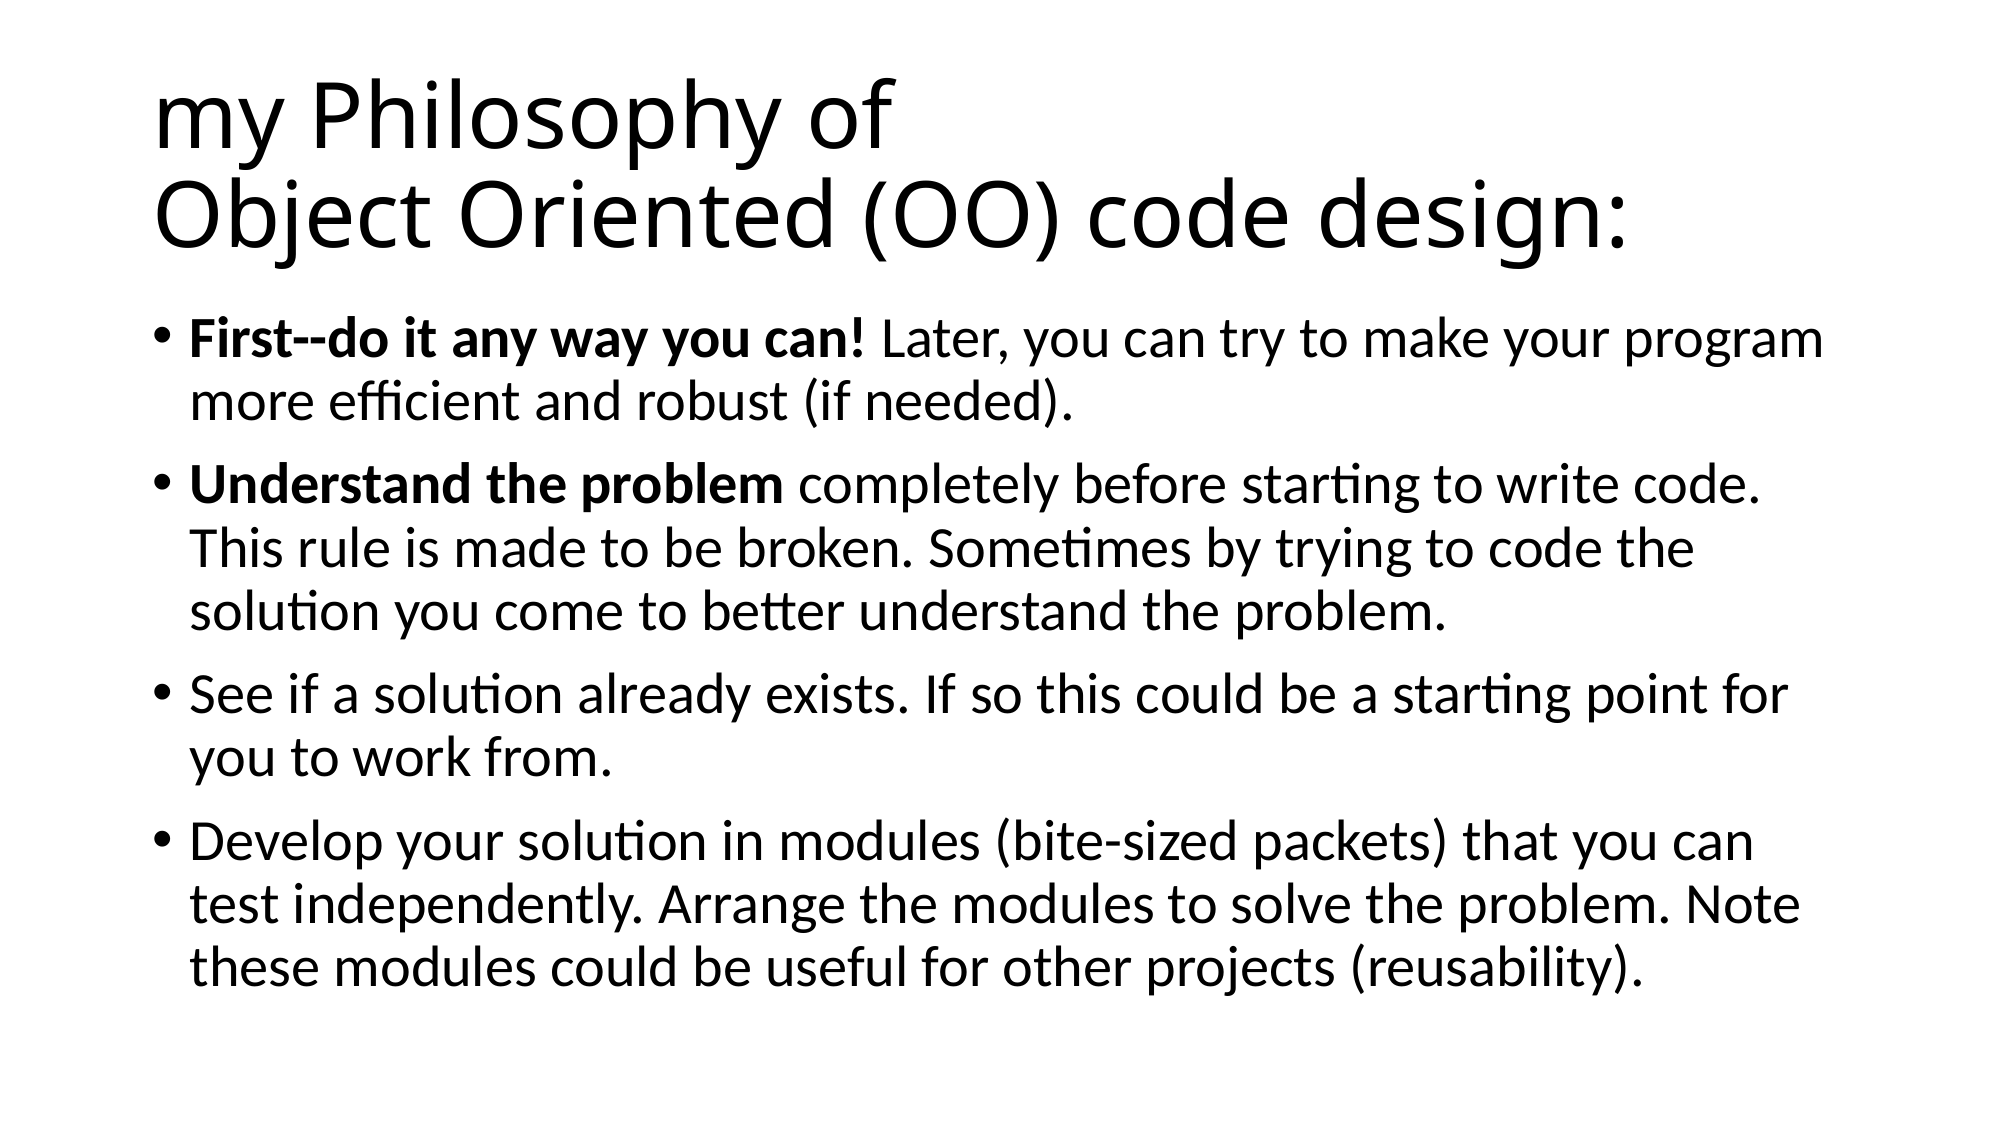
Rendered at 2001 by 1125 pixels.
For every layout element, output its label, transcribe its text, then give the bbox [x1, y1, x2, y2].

list First--do it any way you can! Later, you can try to make your program more efficient and robust (if needed). Understand the problem completely before starting to write code. This rule is made to be broken. Sometimes by trying to code the solution you come to better understand the problem. See if a solution already exists. If so this could be a starting point for you to work from. Develop your solution in modules (bite-sized packets) that you can test independently. Arrange the modules to solve the problem. Note these modules could be useful for other projects (reusability). [137, 299, 1863, 1014]
title my Philosophy of Object Oriented (OO) code design: [137, 59, 1863, 278]
